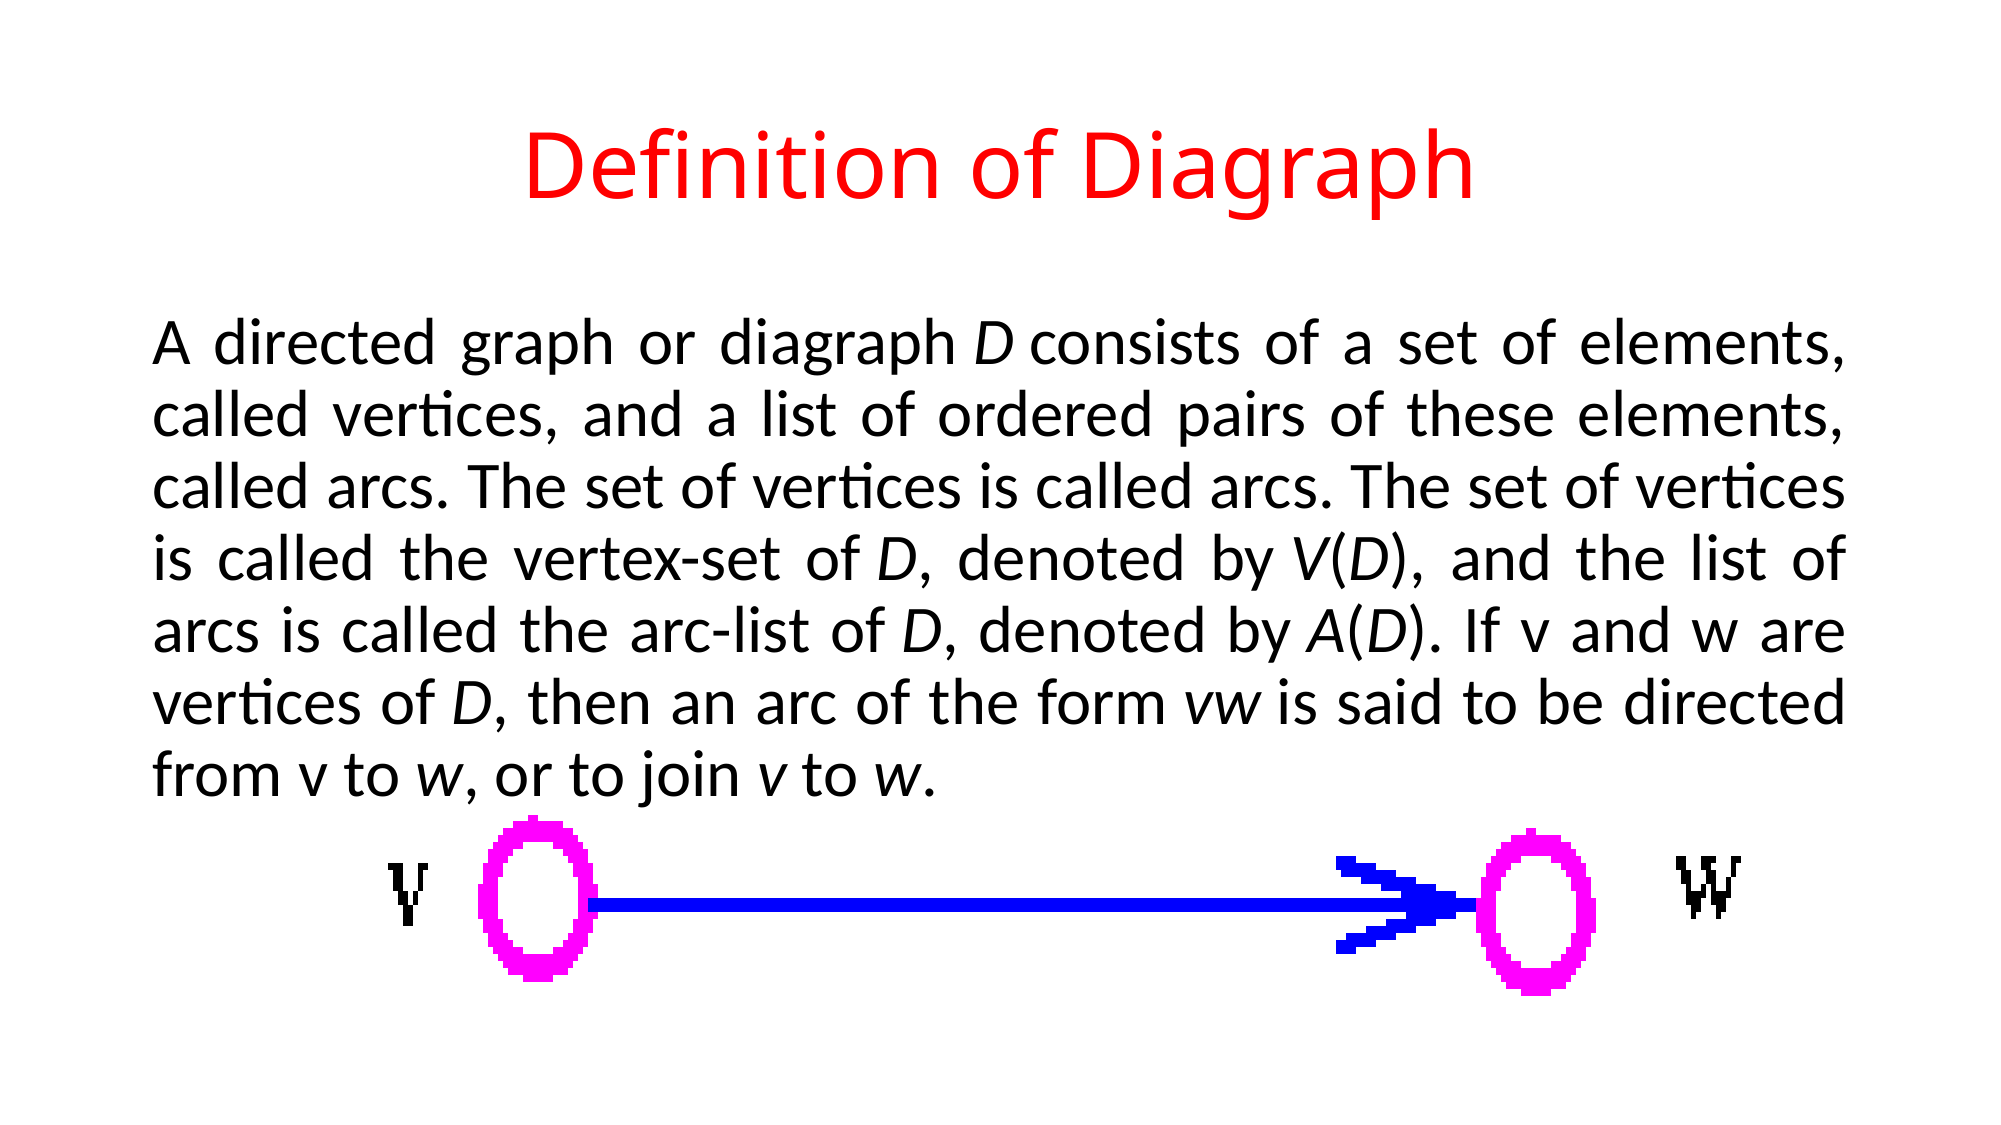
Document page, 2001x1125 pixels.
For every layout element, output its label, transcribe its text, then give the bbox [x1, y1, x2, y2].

list A directed graph or diagraph D consists of a set of elements, called vertices, and a list of ordered pairs of these elements, called arcs. The set of vertices is called arcs. The set of vertices is called the vertex-set of D, denoted by V(D), and the list of arcs is called the arc-list of D, denoted by A(D). If v and w are vertices of D, then an arc of the form vw is said to be directed from v to w, or to join v to w. [137, 299, 1863, 1014]
picture [383, 815, 1741, 996]
title Definition of Diagraph [137, 59, 1863, 278]
